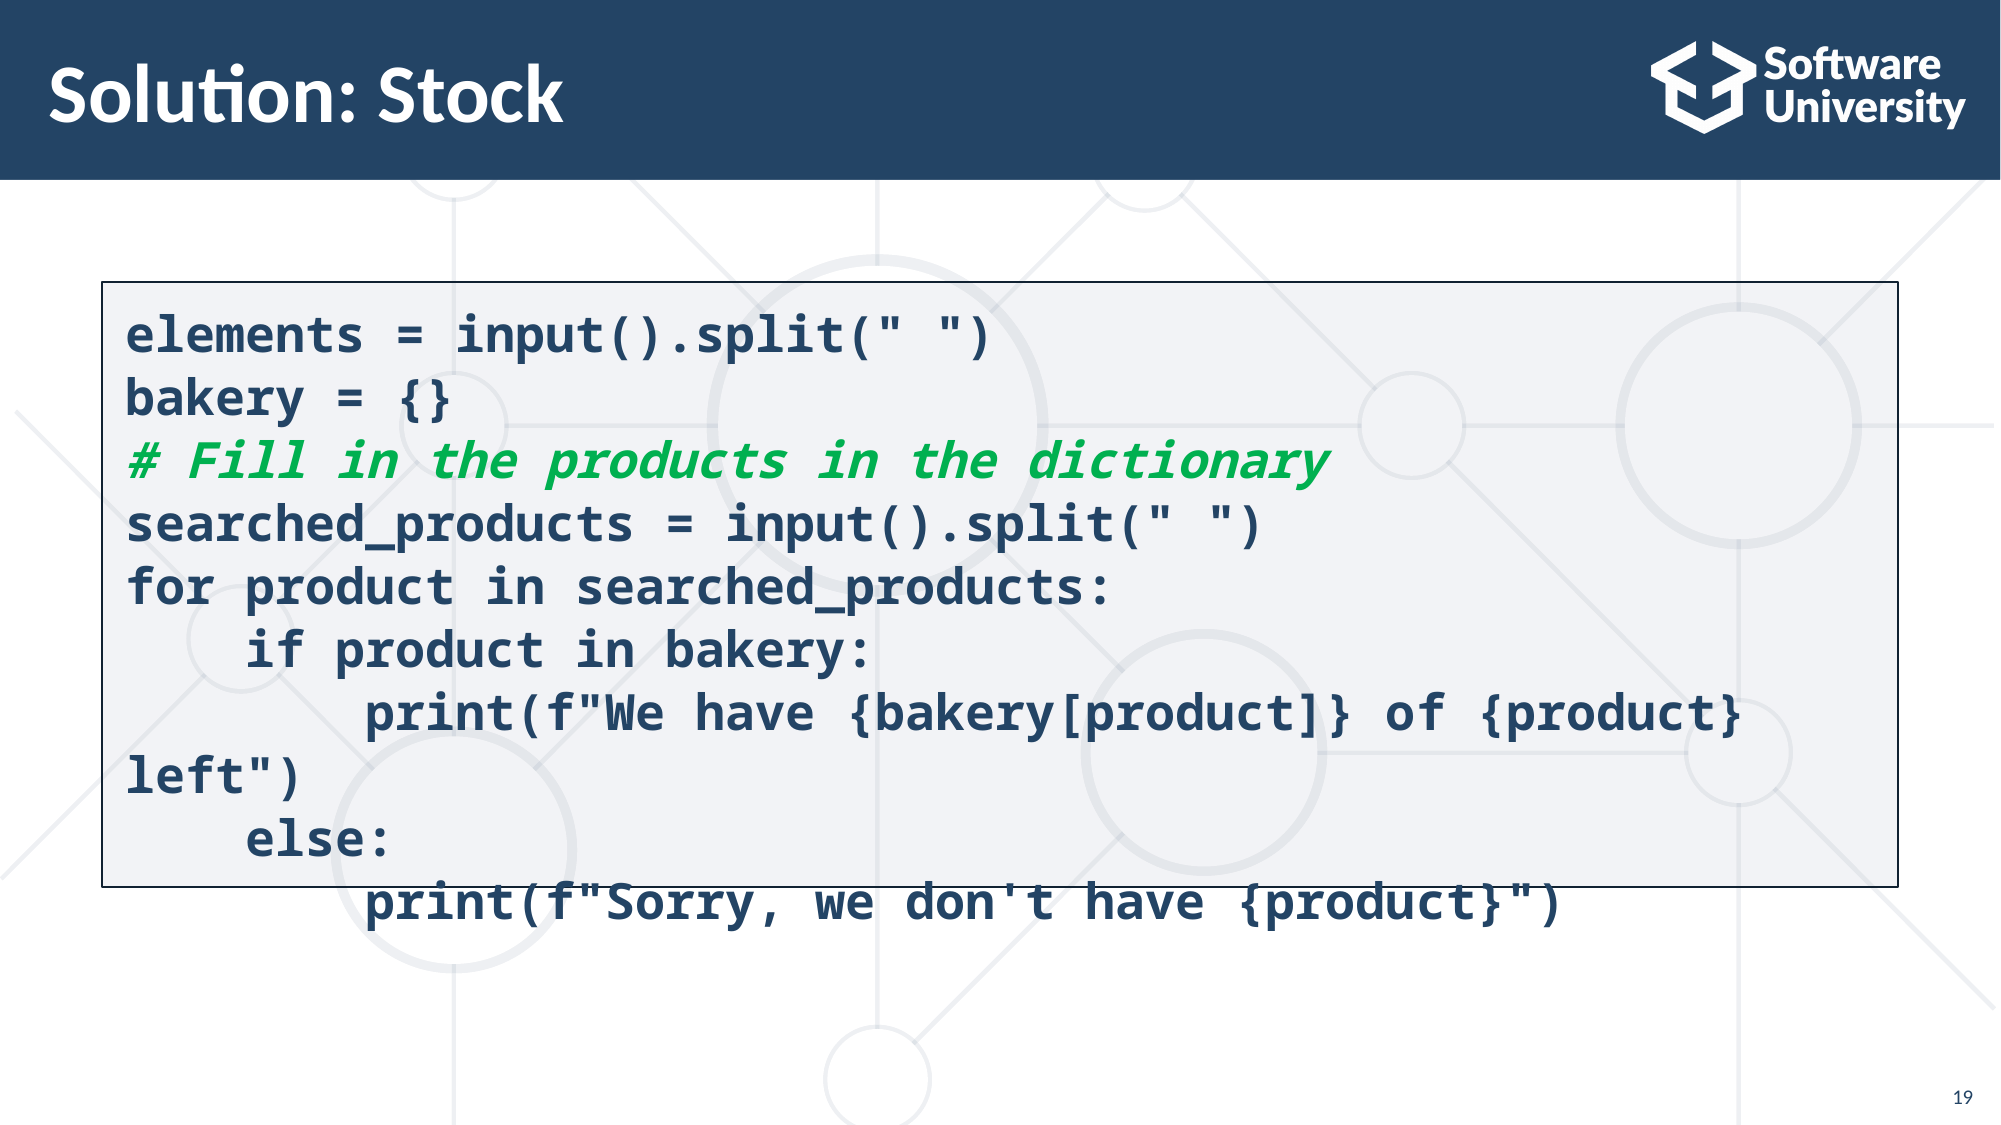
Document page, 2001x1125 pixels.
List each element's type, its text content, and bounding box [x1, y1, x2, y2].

picture [1651, 41, 1966, 134]
title Solution: Stock [31, 16, 1625, 162]
text_box 19 [1927, 1067, 1989, 1117]
list elements = input().split(" ") bakery = {} # Fill in the products in the dictionary searched_products = input().split(" ") for product in searched_products: if product in bakery: print(f"We have {bakery[product]} of {product} left") else: print(f"Sorry, we don't have {product}") [101, 281, 1899, 888]
